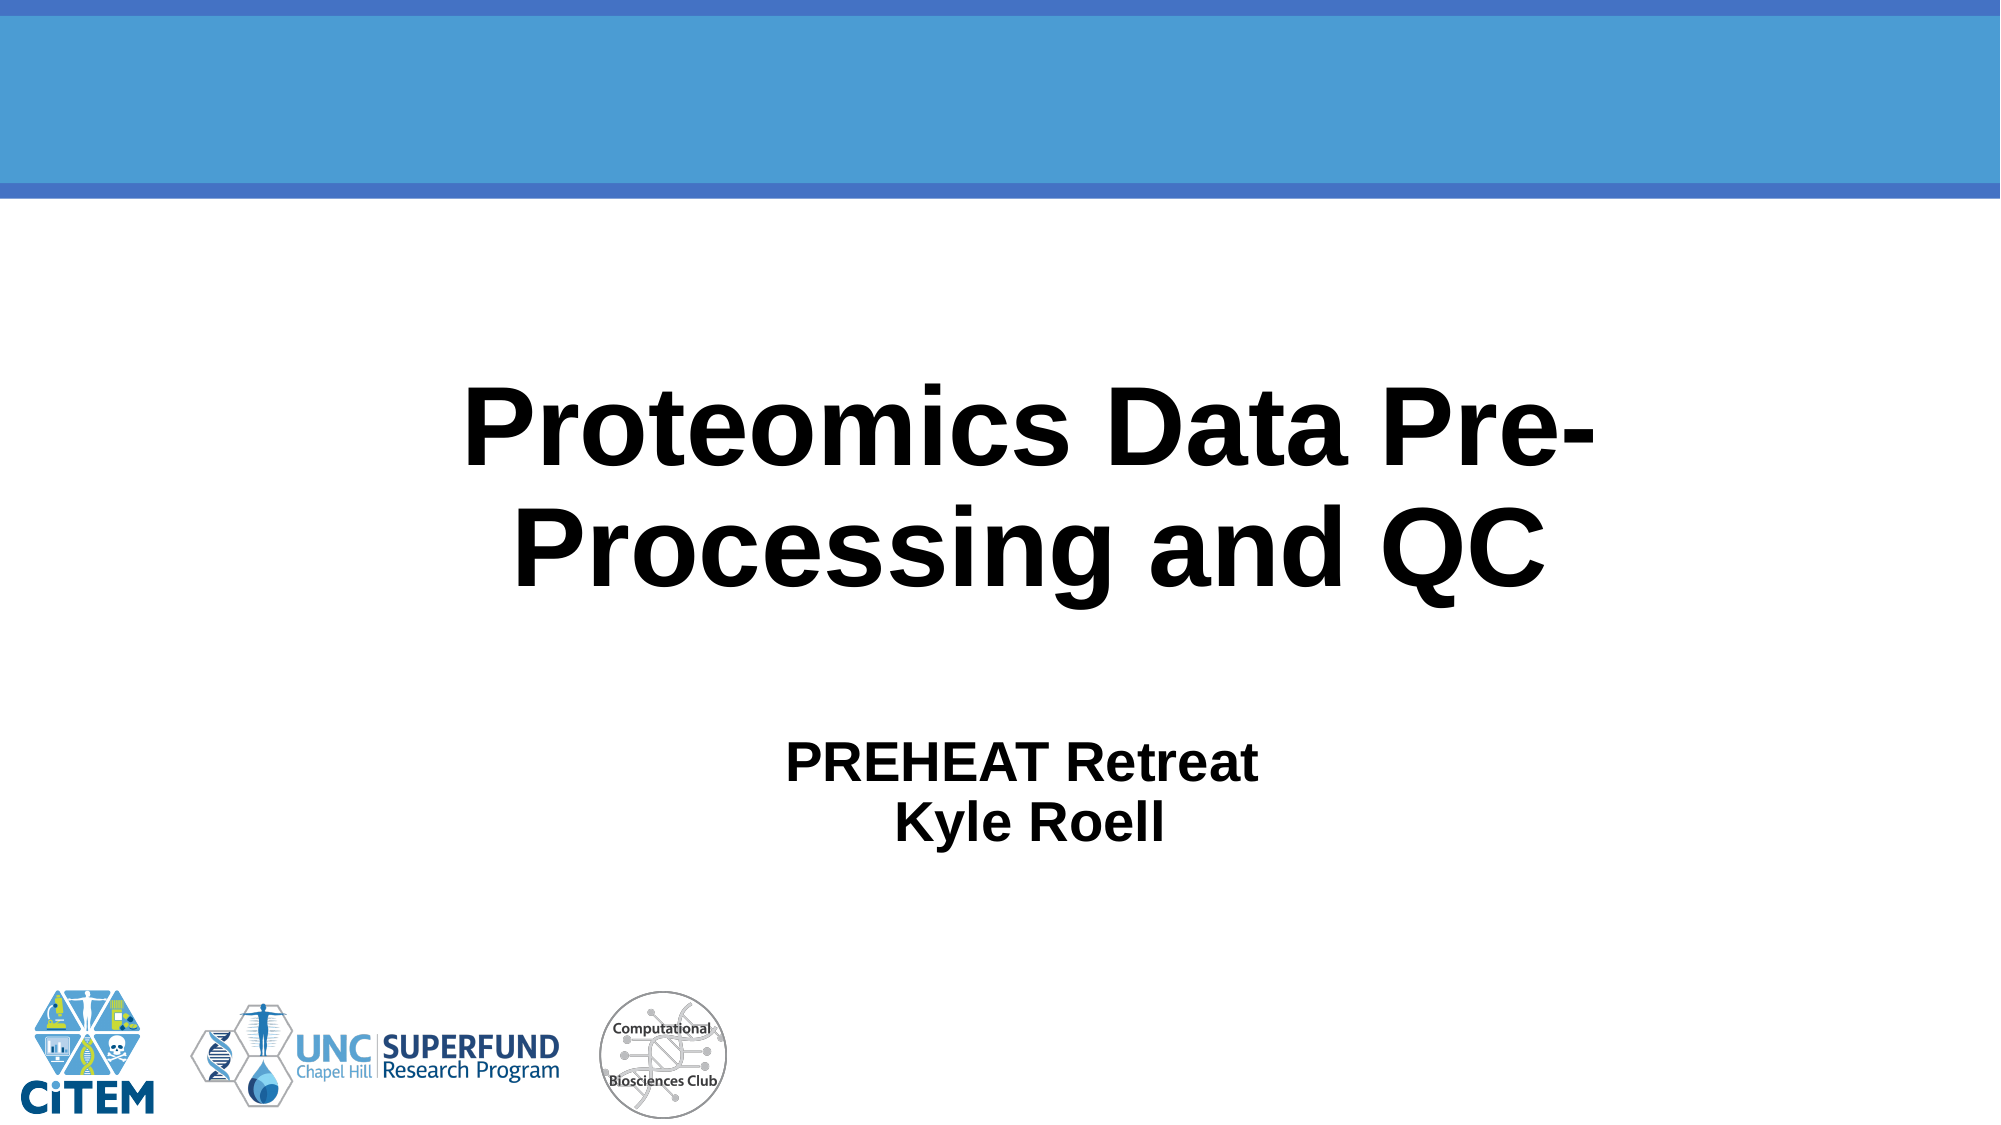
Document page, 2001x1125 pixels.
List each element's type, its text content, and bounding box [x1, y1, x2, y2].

title Proteomics Data Pre-Processing and QC PREHEAT Retreat Kyle Roell [439, 263, 1621, 862]
picture [595, 991, 730, 1119]
picture [183, 991, 568, 1115]
picture [19, 987, 155, 1116]
